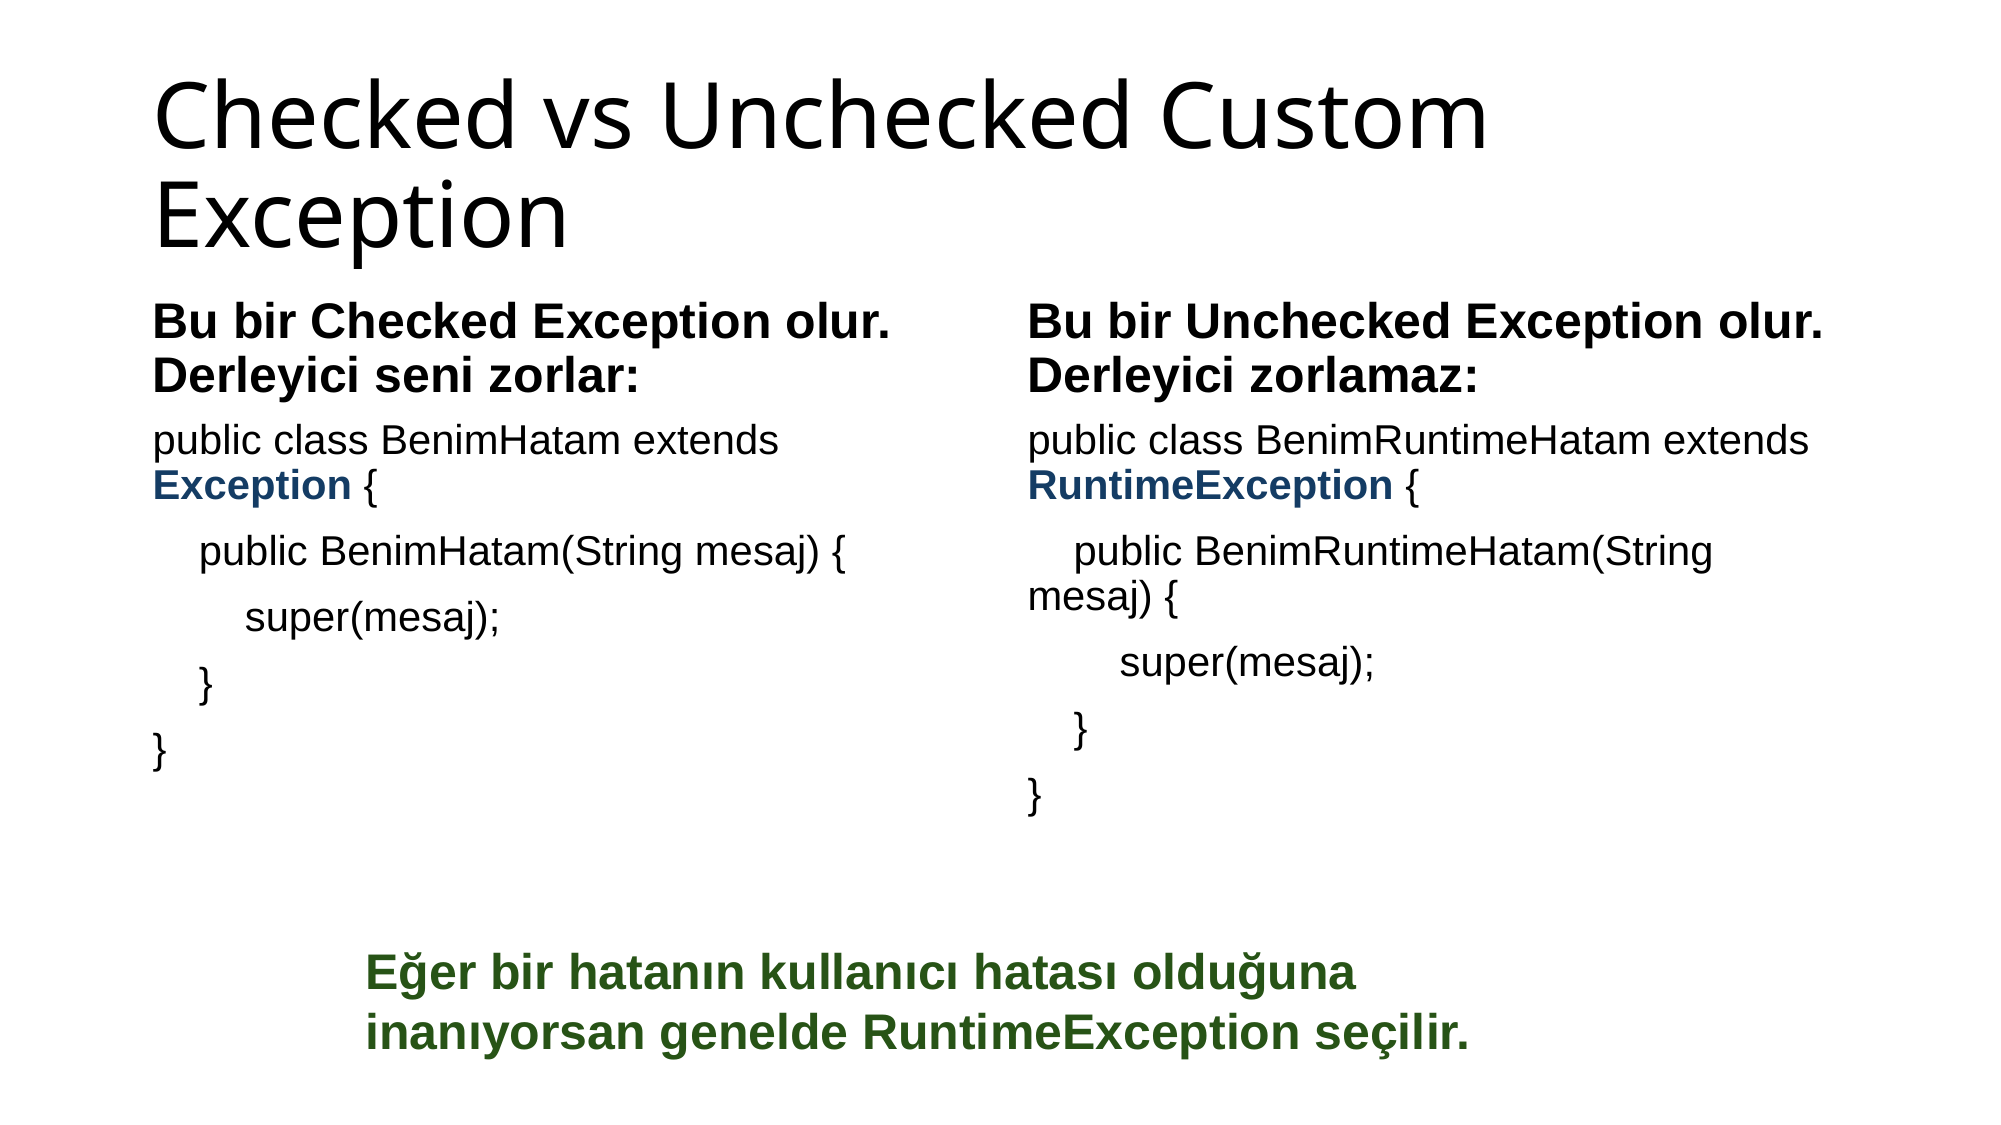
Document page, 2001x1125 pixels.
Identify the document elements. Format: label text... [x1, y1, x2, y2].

list Bu bir Unchecked Exception olur. Derleyici zorlamaz: [1012, 275, 1863, 410]
title Checked vs Unchecked Custom Exception [137, 59, 1863, 278]
list public class BenimRuntimeHatam extends RuntimeException { public BenimRuntimeHatam(String mesaj) { super(mesaj); } } [1012, 410, 1863, 1016]
list public class BenimHatam extends Exception { public BenimHatam(String mesaj) { super(mesaj); } } [137, 410, 984, 1016]
list Bu bir Checked Exception olur. Derleyici seni zorlar: [137, 275, 984, 410]
text_box Eğer bir hatanın kullanıcı hatası olduğuna inanıyorsan genelde RuntimeException seçilir. [350, 931, 1649, 1067]
